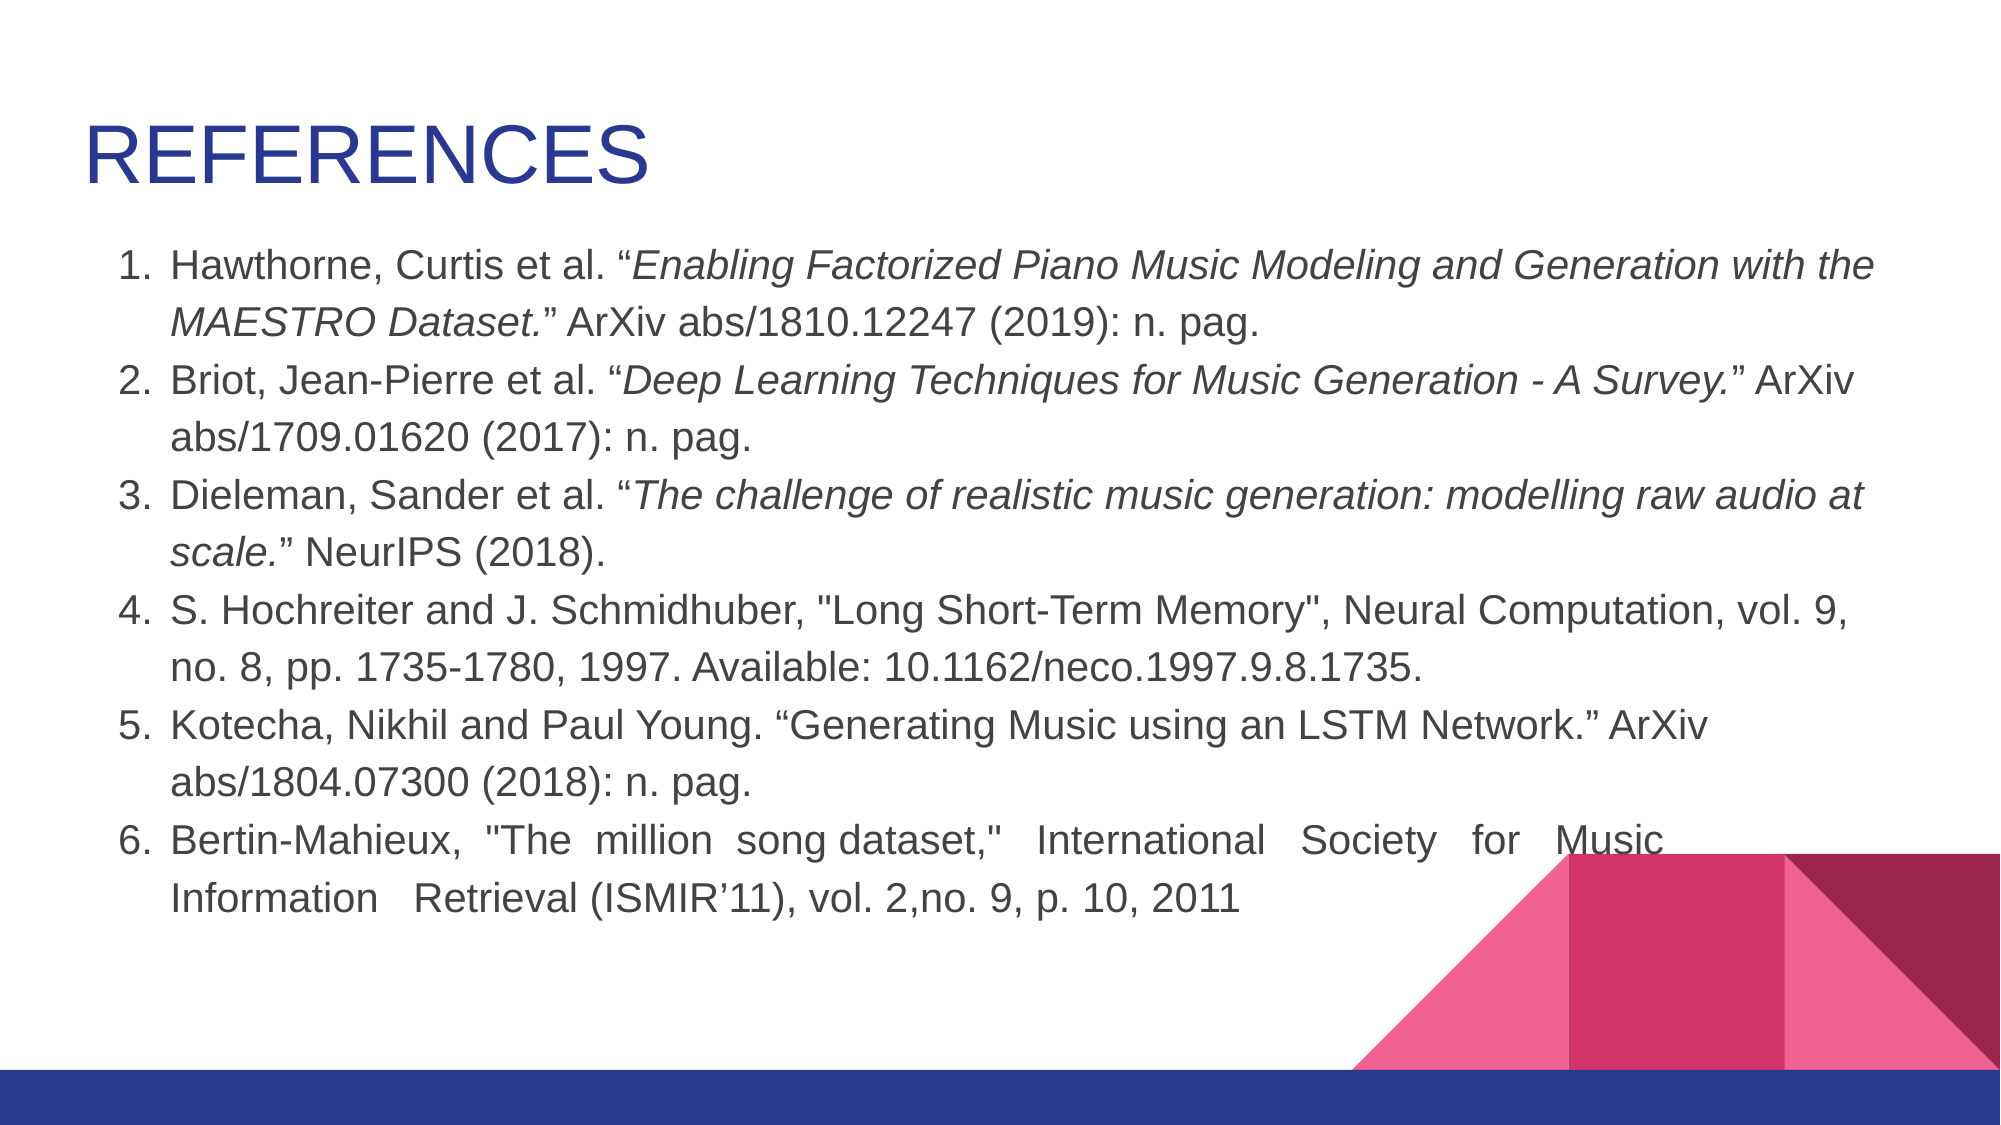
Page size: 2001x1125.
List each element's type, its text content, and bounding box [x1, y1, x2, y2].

list [68, 268, 1932, 1000]
text_box Hawthorne, Curtis et al. “Enabling Factorized Piano Music Modeling and Generation with the MAESTRO Dataset.” ArXiv abs/1810.12247 (2019): n. pag. Briot, Jean-Pierre et al. “Deep Learning Techniques for Music Generation - A Survey.” ArXiv abs/1709.01620 (2017): n. pag. Dieleman, Sander et al. “The challenge of realistic music generation: modelling raw audio at scale.” NeurIPS (2018). S. Hochreiter and J. Schmidhuber, "Long Short-Term Memory", Neural Computation, vol. 9, no. 8, pp. 1735-1780, 1997. Available: 10.1162/neco.1997.9.8.1735. Kotecha, Nikhil and Paul Young. “Generating Music using an LSTM Network.” ArXiv abs/1804.07300 (2018): n. pag. Bertin-Mahieux, "The million song dataset," International Society for Music Information Retrieval (ISMIR’11), vol. 2,no. 9, p. 10, 2011 [80, 222, 1920, 953]
title REFERENCES [68, 89, 1932, 223]
